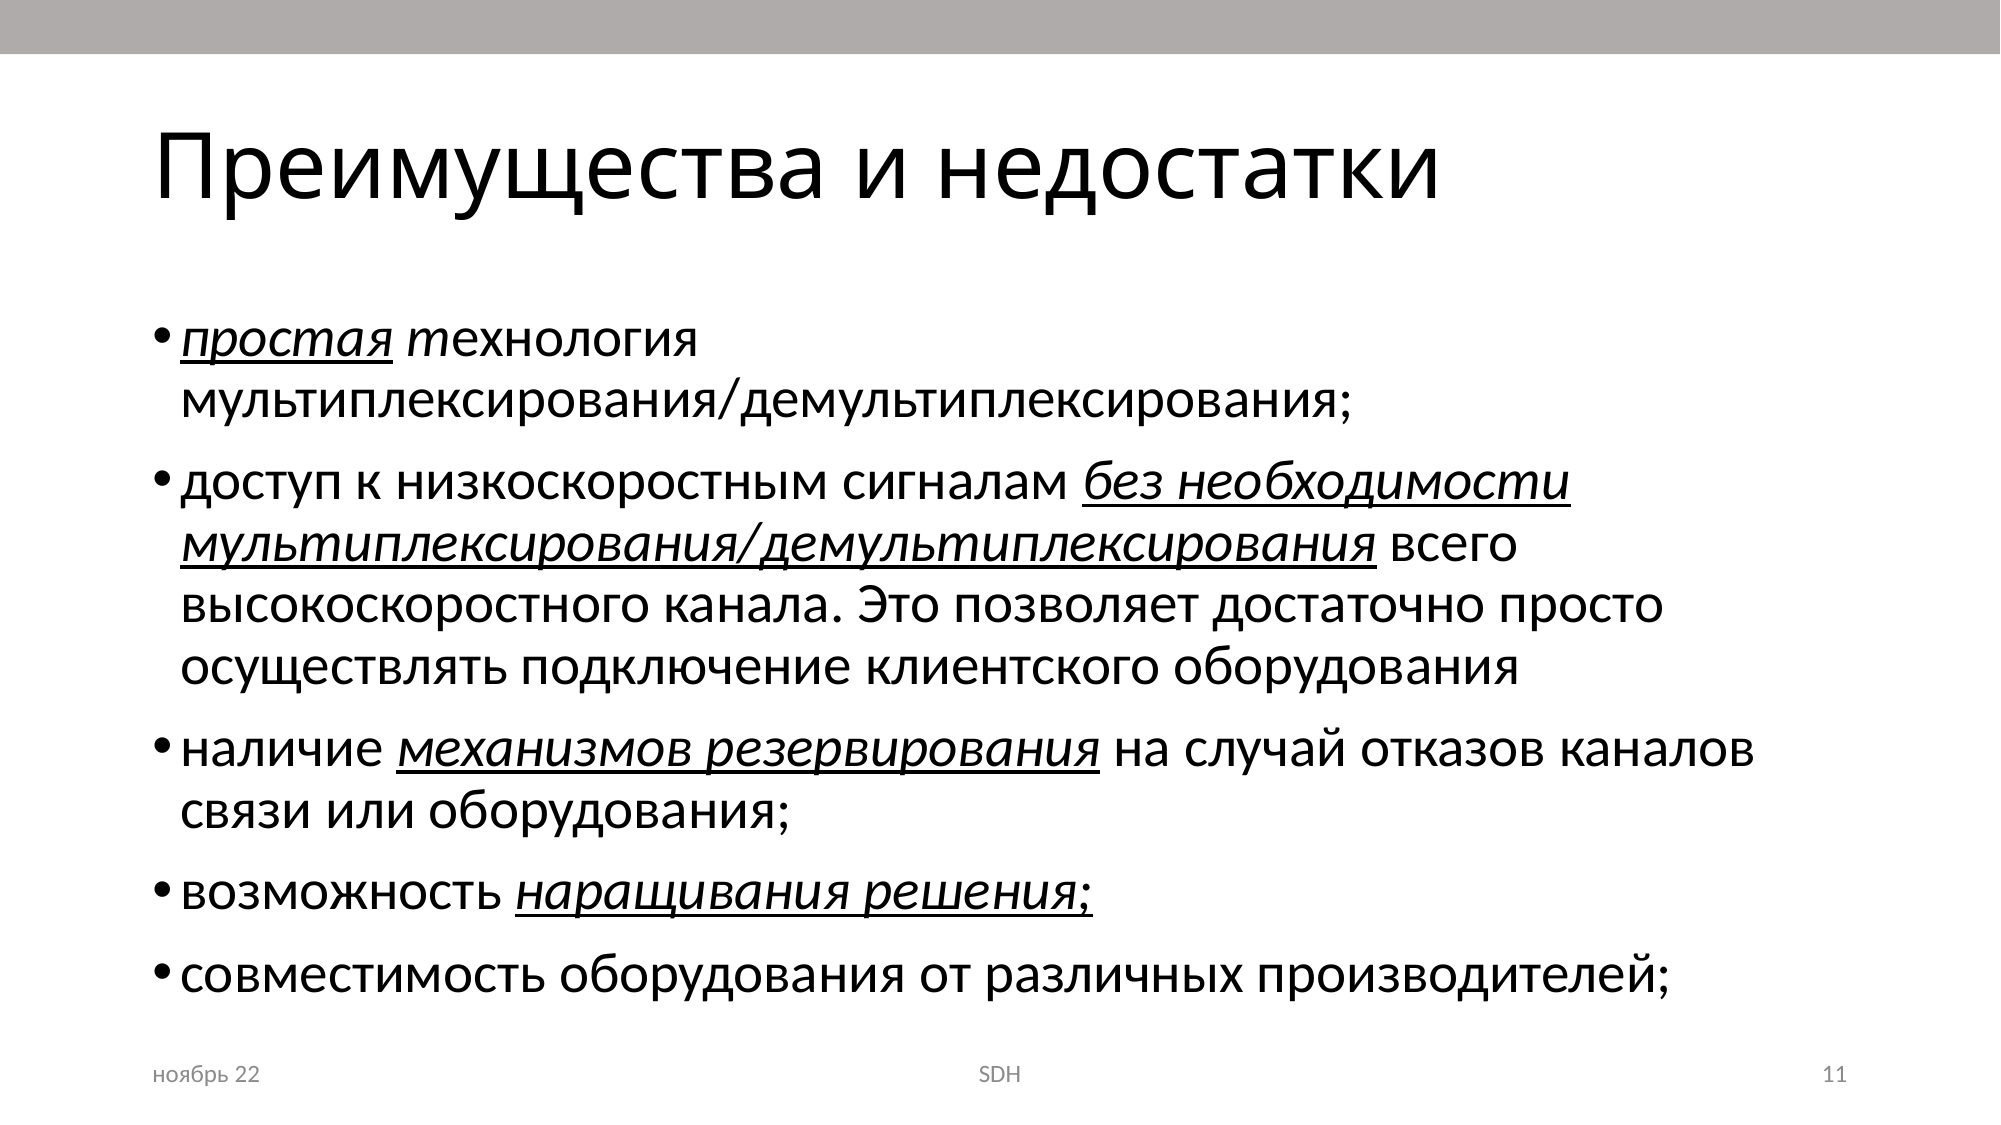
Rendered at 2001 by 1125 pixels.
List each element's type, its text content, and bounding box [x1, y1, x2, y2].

text_box [0, 0, 2000, 55]
slide_number ноябрь 22 [137, 1042, 588, 1103]
list простая технология мультиплексирования/демультиплексирования; доступ к низкоскоростным сигналам без необходимости мультиплексирования/демультиплексирования всего высокоскоростного канала. Это позволяет достаточно просто осуществлять подключение клиентского оборудования наличие механизмов резервирования на случай отказов каналов связи или оборудования; возможность наращивания решения; совместимость оборудования от различных производителей; [137, 299, 1863, 1014]
title Преимущества и недостатки [137, 59, 1863, 278]
footer SDH [662, 1042, 1338, 1103]
slide_number 11 [1412, 1042, 1863, 1103]
